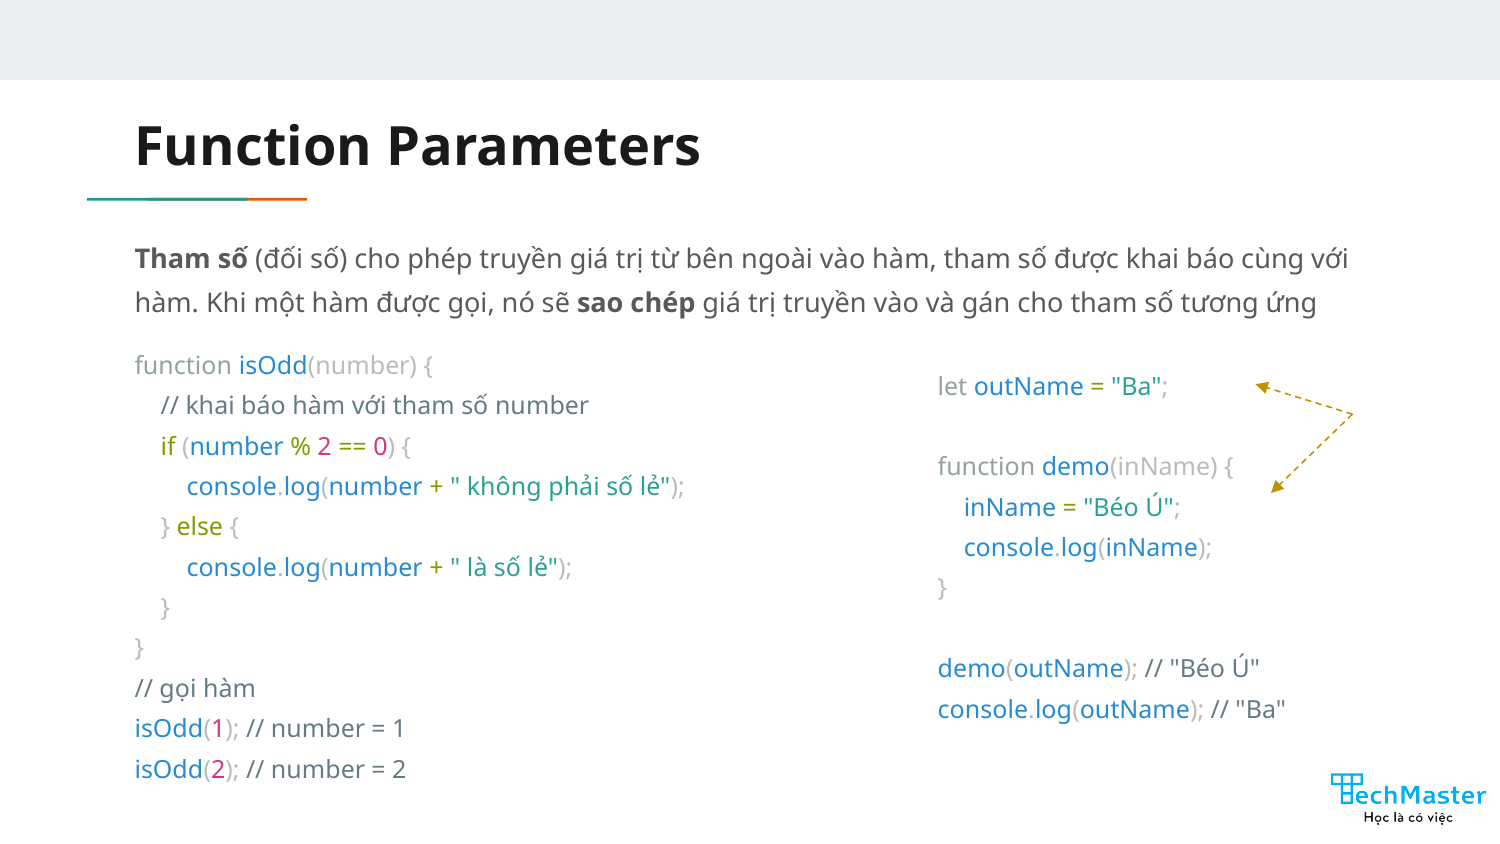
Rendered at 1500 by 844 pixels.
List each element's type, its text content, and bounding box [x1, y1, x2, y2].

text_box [1270, 413, 1353, 494]
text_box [1255, 383, 1353, 415]
picture [1329, 754, 1488, 844]
title Function Parameters [119, 95, 1381, 184]
text_box let outName = "Ba"; function demo(inName) { inName = "Béo Ú"; console.log(inName); } demo(outName); // "Béo Ú" console.log(outName); // "Ba" [922, 344, 1397, 804]
list Tham số (đối số) cho phép truyền giá trị từ bên ngoài vào hàm, tham số được khai báo cùng với hàm. Khi một hàm được gọi, nó sẽ sao chép giá trị truyền vào và gán cho tham số tương ứng function isOdd(number) { // khai báo hàm với tham số number if (number % 2 == 0) { console.log(number + " không phải số lẻ"); } else { console.log(number + " là số lẻ"); } } // gọi hàm isOdd(1); // number = 1 isOdd(2); // number = 2 [119, 215, 1381, 804]
